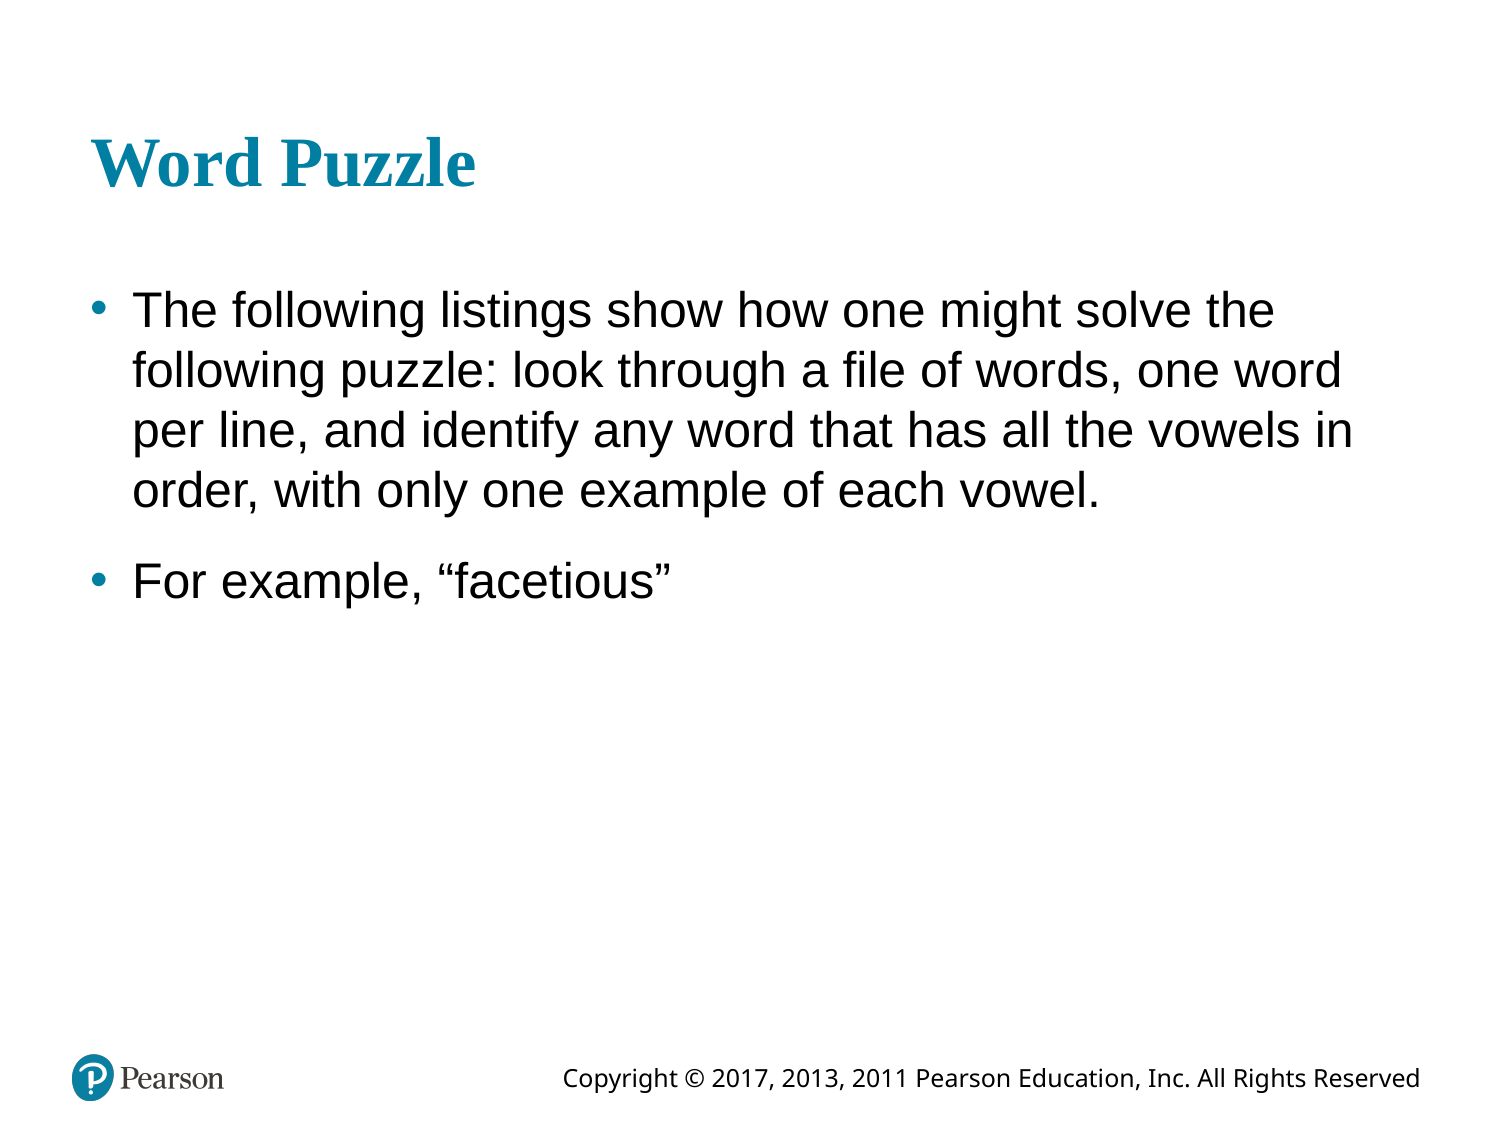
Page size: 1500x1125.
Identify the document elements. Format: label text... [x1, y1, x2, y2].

picture [80, 1063, 106, 1088]
picture [98, 1054, 224, 1101]
picture [72, 1054, 88, 1070]
title Word Puzzle [75, 35, 1425, 216]
list The following listings show how one might solve the following puzzle: look through a file of words, one word per line, and identify any word that has all the vowels in order, with only one example of each vowel. For example, “facetious” [75, 262, 1425, 1005]
picture [72, 1087, 83, 1101]
